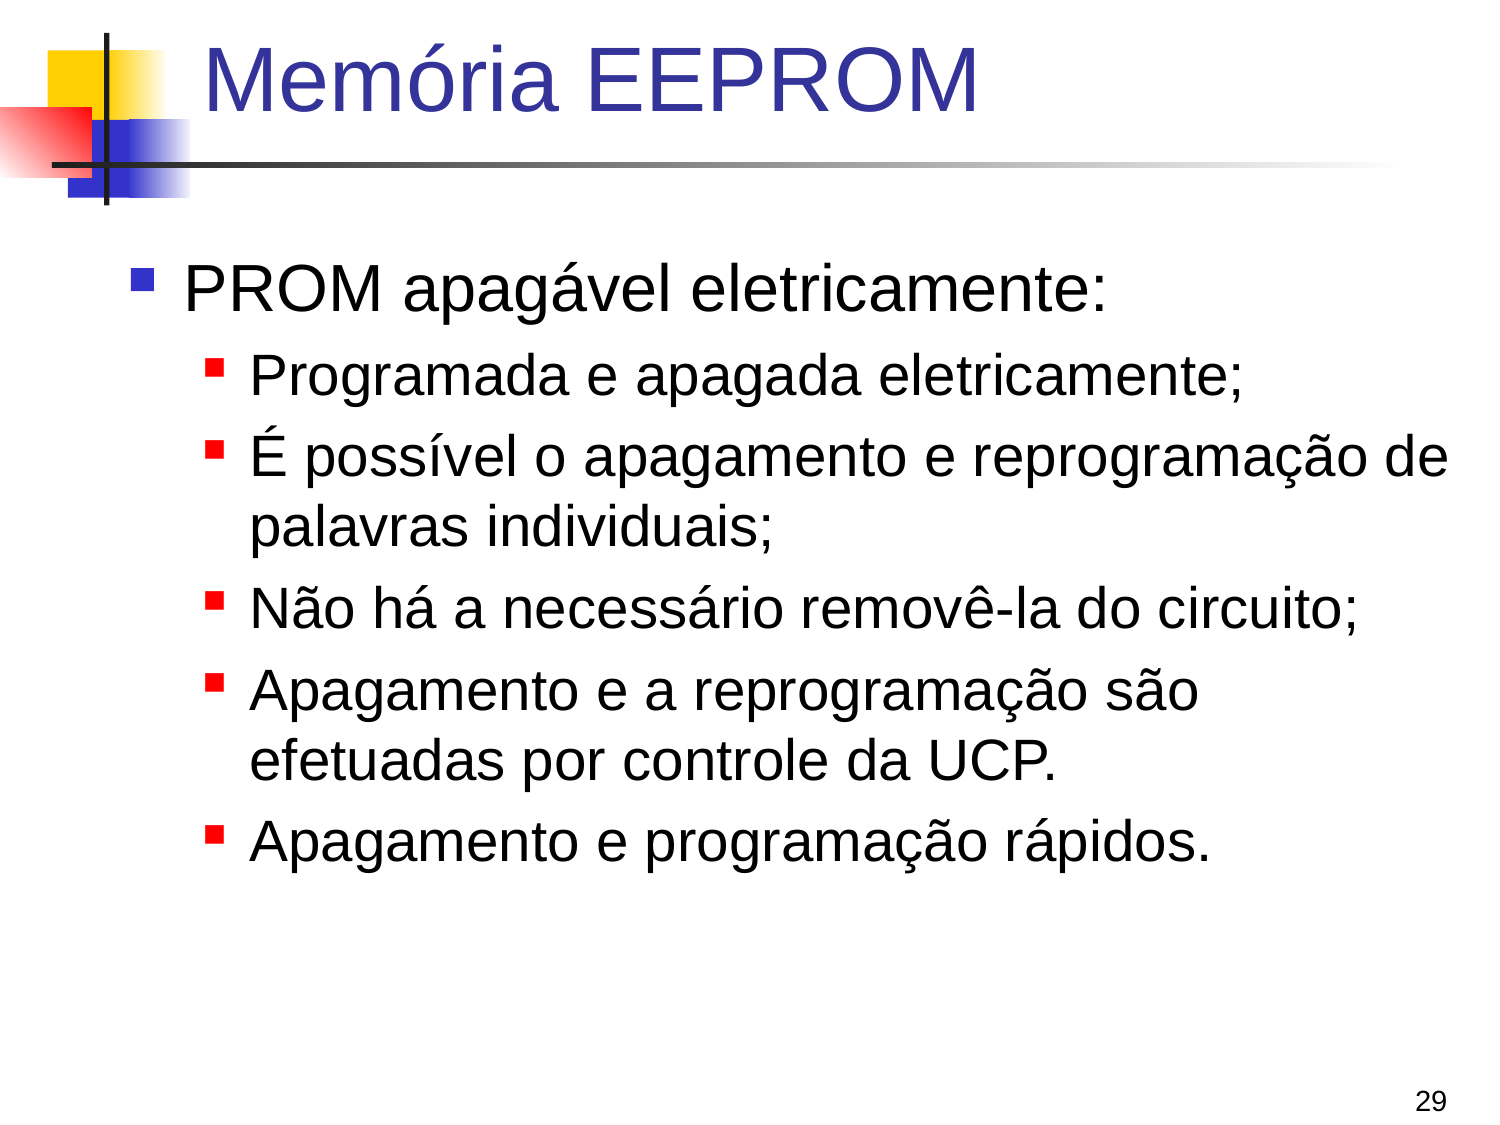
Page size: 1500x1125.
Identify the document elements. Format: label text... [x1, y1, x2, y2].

title Memória EEPROM [187, 0, 1467, 138]
slide_number 29 [1149, 1049, 1463, 1125]
list PROM apagável eletricamente: Programada e apagada eletricamente; É possível o apagamento e reprogramação de palavras individuais; Não há a necessário removê-la do circuito; Apagamento e a reprogramação são efetuadas por controle da UCP. Apagamento e programação rápidos. [112, 237, 1470, 1038]
